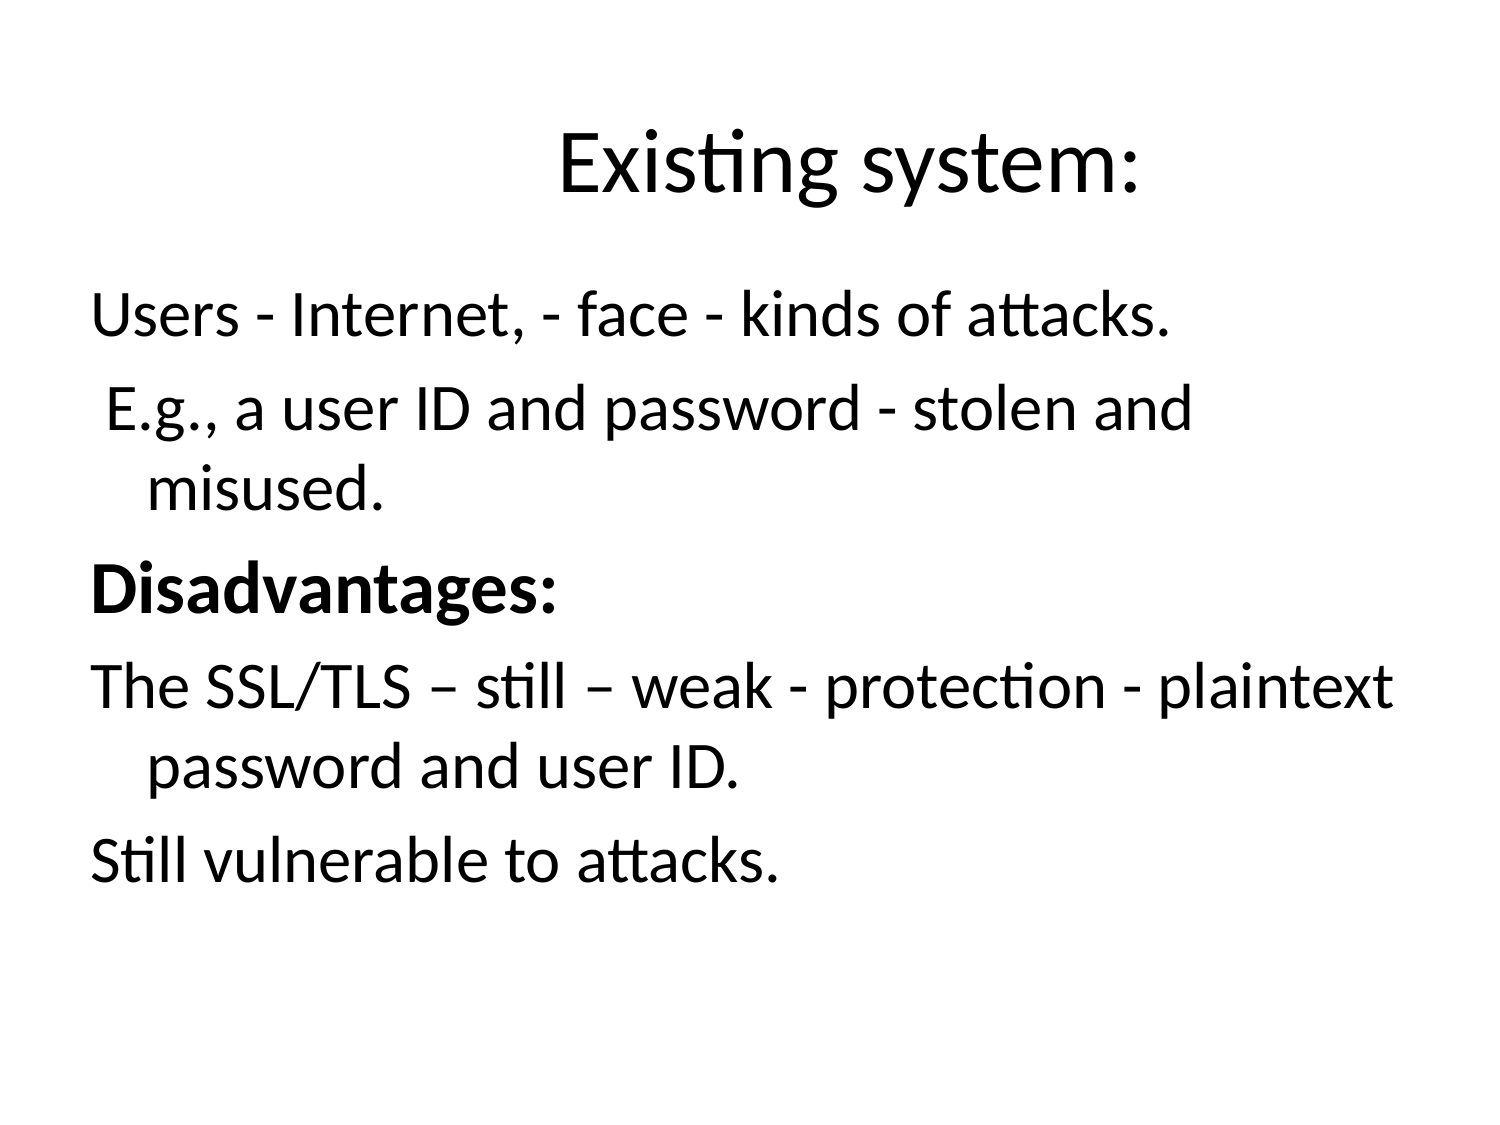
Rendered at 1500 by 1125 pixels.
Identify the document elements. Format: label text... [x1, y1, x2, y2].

list Users - Internet, - face - kinds of attacks. E.g., a user ID and password - stolen and misused. Disadvantages: The SSL/TLS – still – weak - protection - plaintext password and user ID. Still vulnerable to attacks. [75, 262, 1425, 1005]
title Existing system: [235, 62, 1466, 250]
